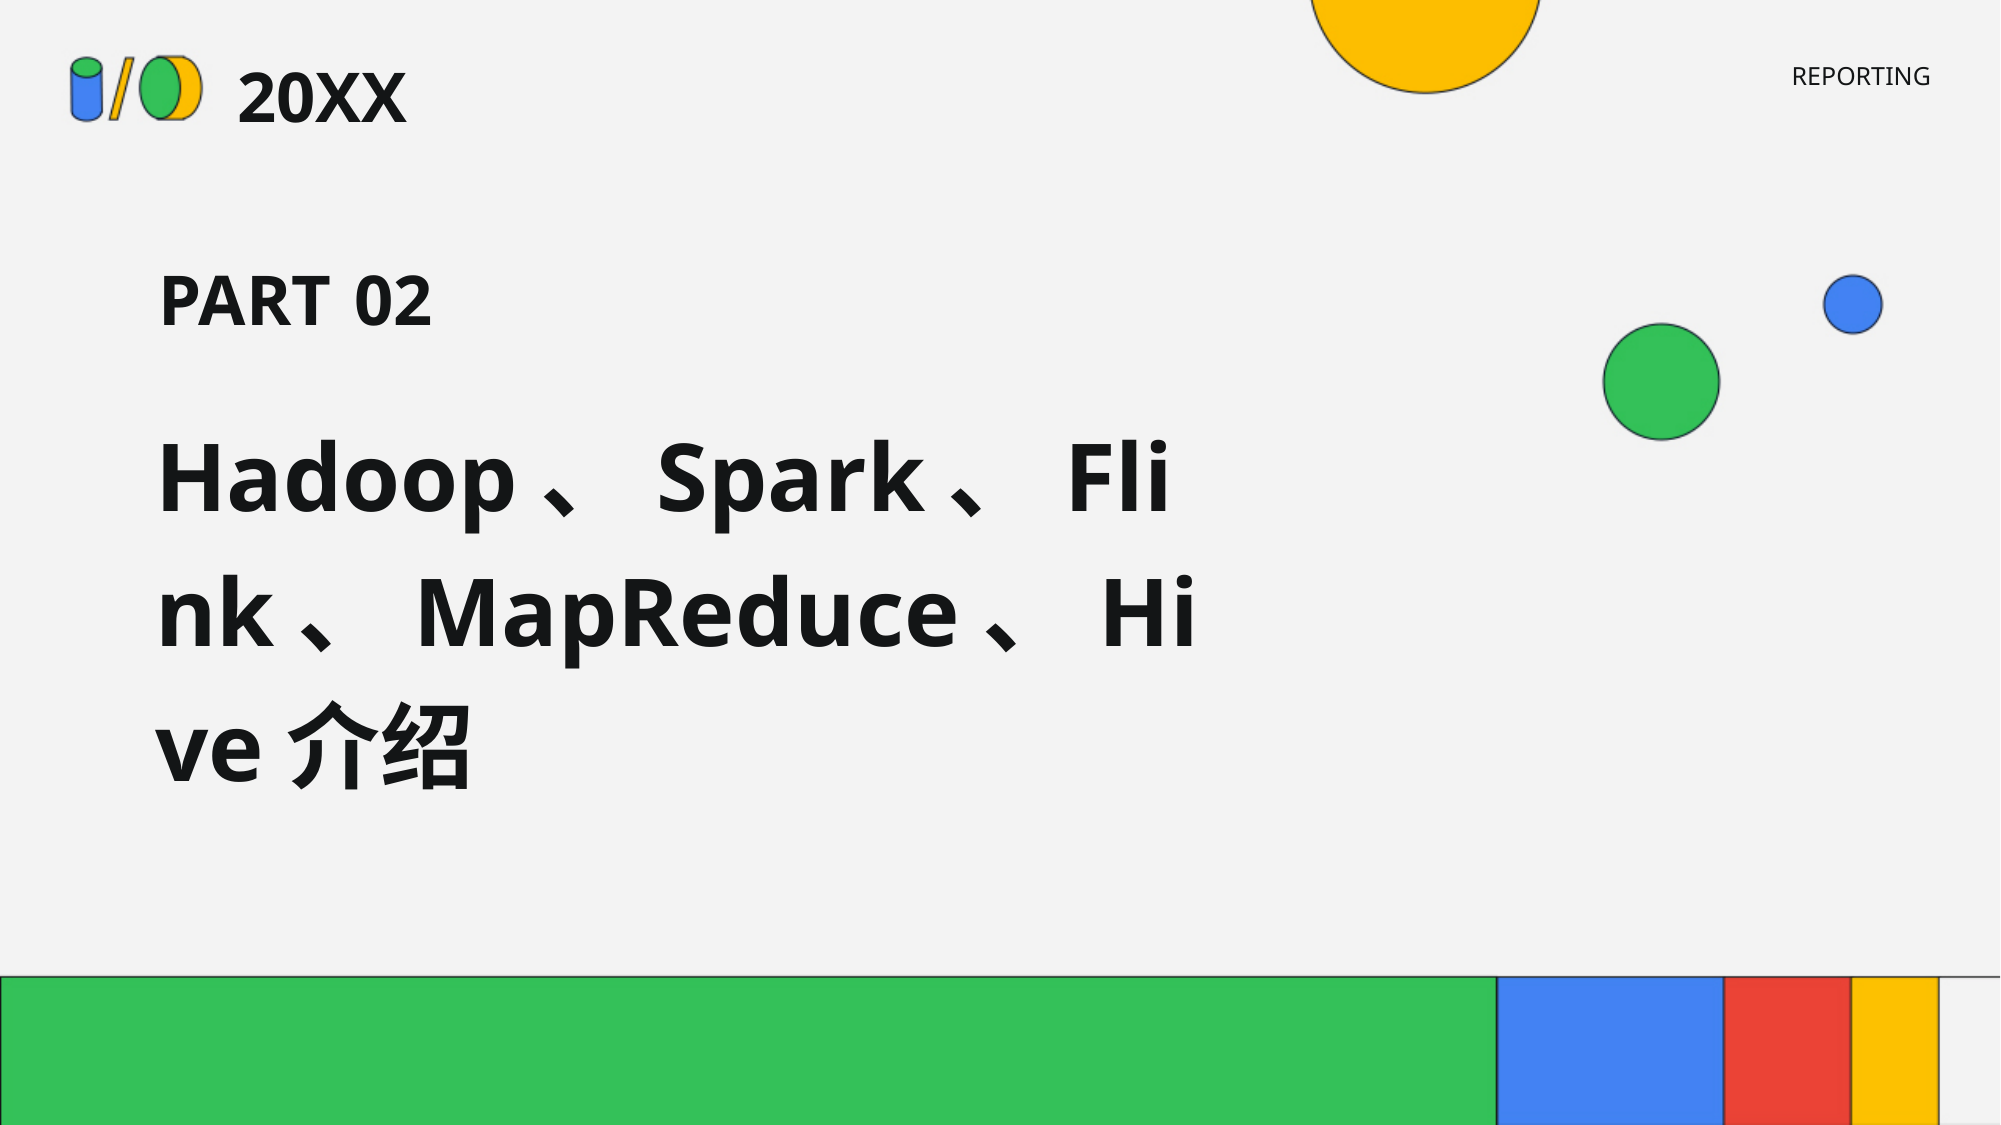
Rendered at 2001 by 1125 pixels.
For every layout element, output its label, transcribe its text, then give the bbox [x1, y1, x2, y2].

text_box Hadoop、Spark、Flink、MapReduce、Hive介绍 [140, 387, 1219, 808]
text_box 20XX [222, 29, 803, 147]
text_box 02 [339, 258, 819, 387]
text_box REPORTING [1536, 54, 1942, 139]
picture [0, 0, 2001, 1125]
text_box PART [93, 258, 339, 412]
